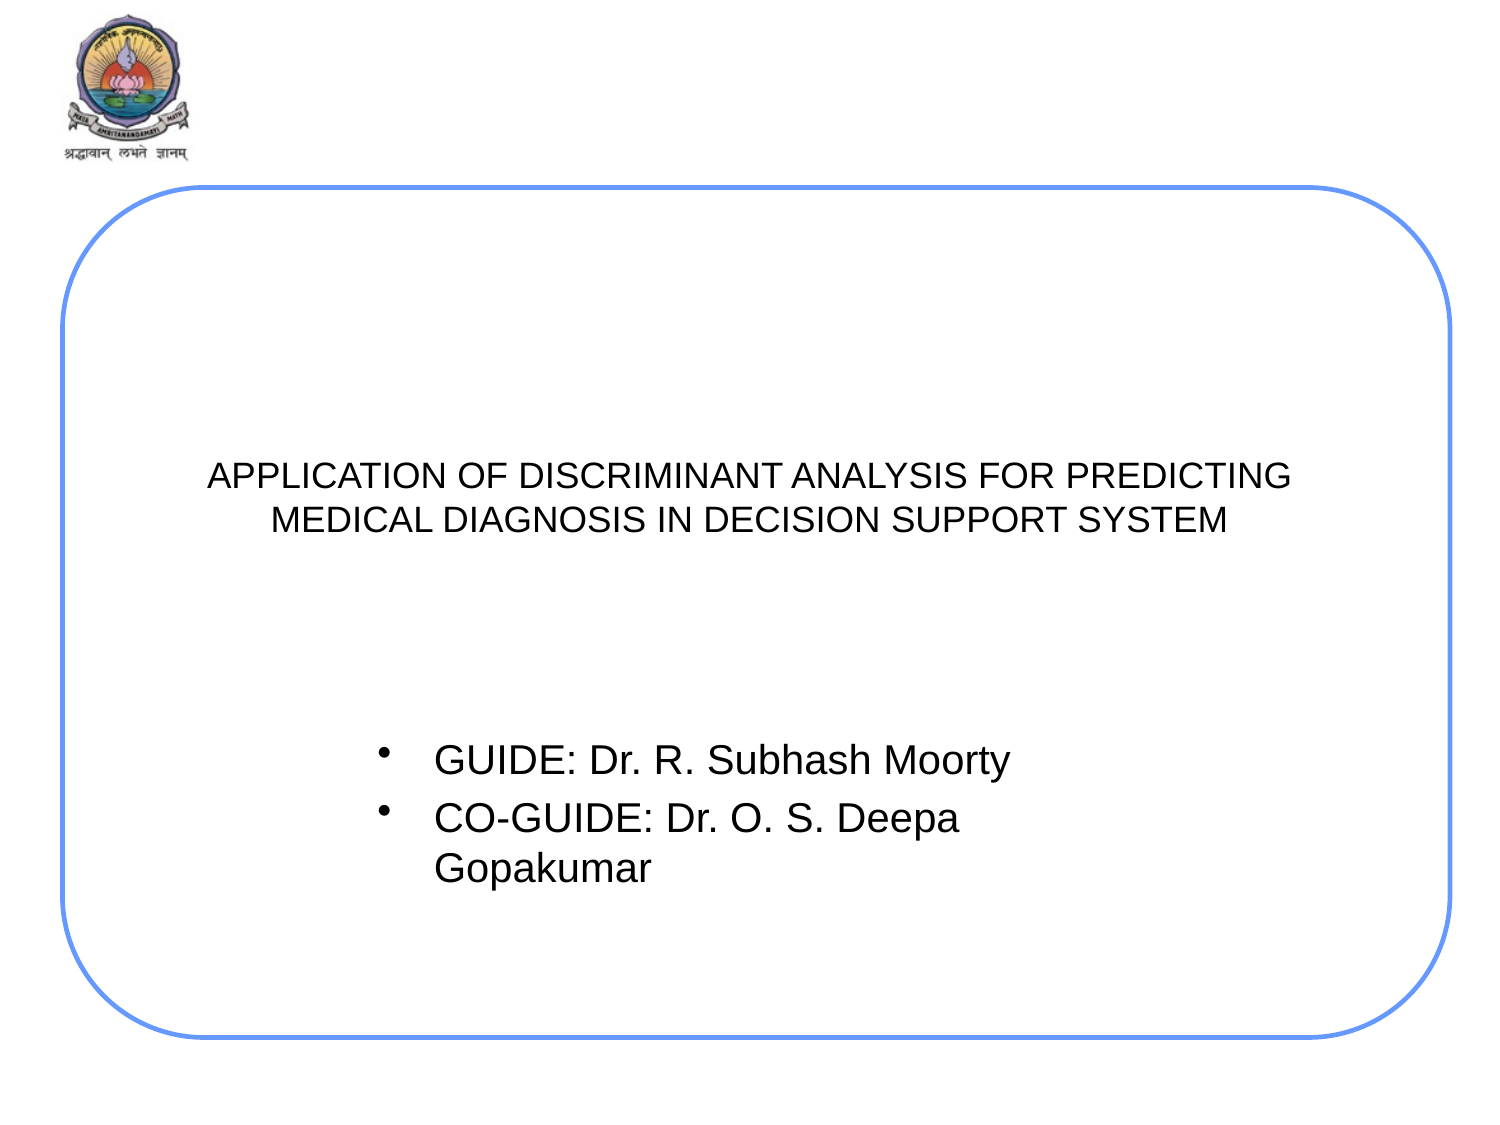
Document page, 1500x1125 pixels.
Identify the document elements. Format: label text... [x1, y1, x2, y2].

picture [62, 12, 193, 163]
title APPLICATION OF DISCRIMINANT ANALYSIS FOR PREDICTING MEDICAL DIAGNOSIS IN DECISION SUPPORT SYSTEM [187, 429, 1313, 563]
list GUIDE: Dr. R. Subhash Moorty CO-GUIDE: Dr. O. S. Deepa Gopakumar [362, 724, 1138, 1006]
